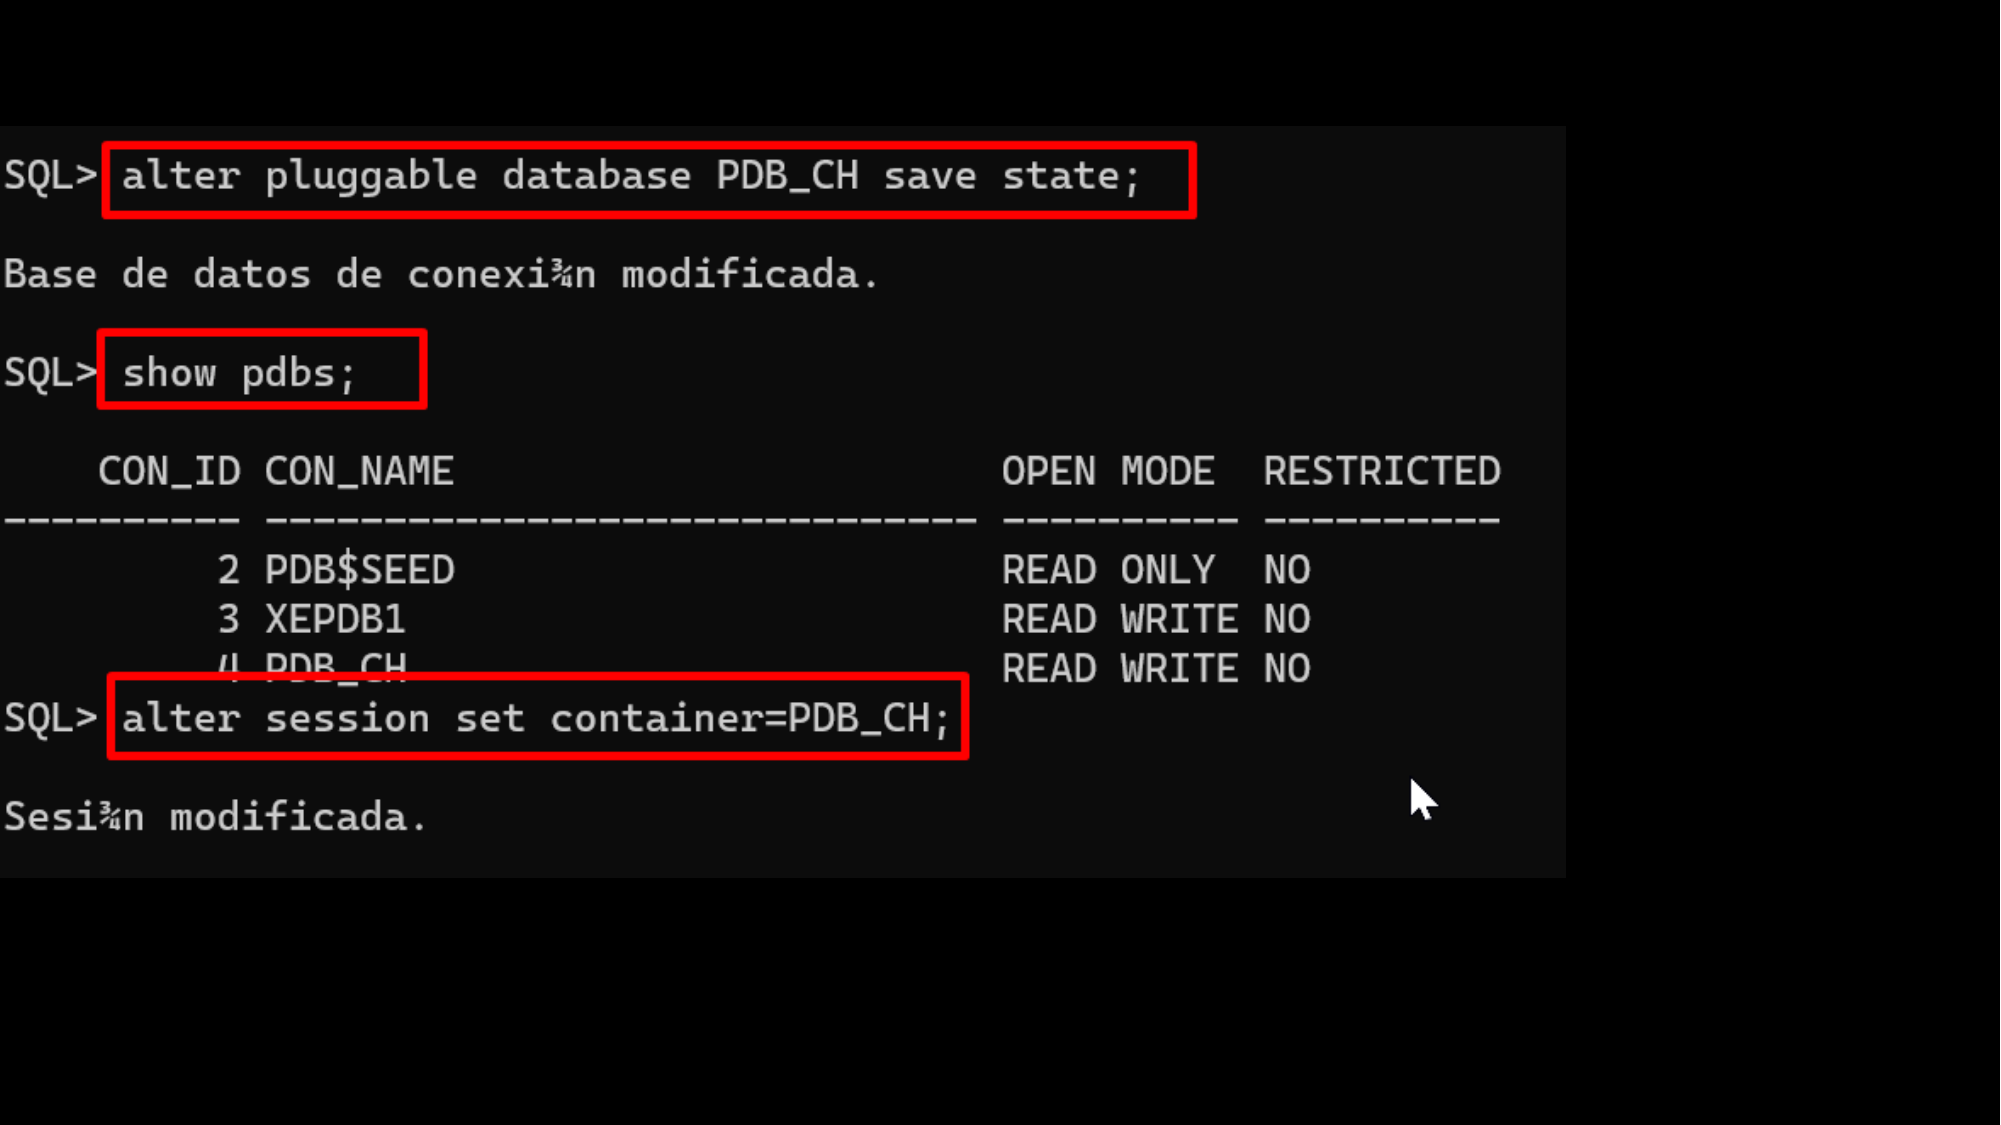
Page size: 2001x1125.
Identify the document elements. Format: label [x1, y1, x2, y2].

picture [0, 126, 1566, 878]
